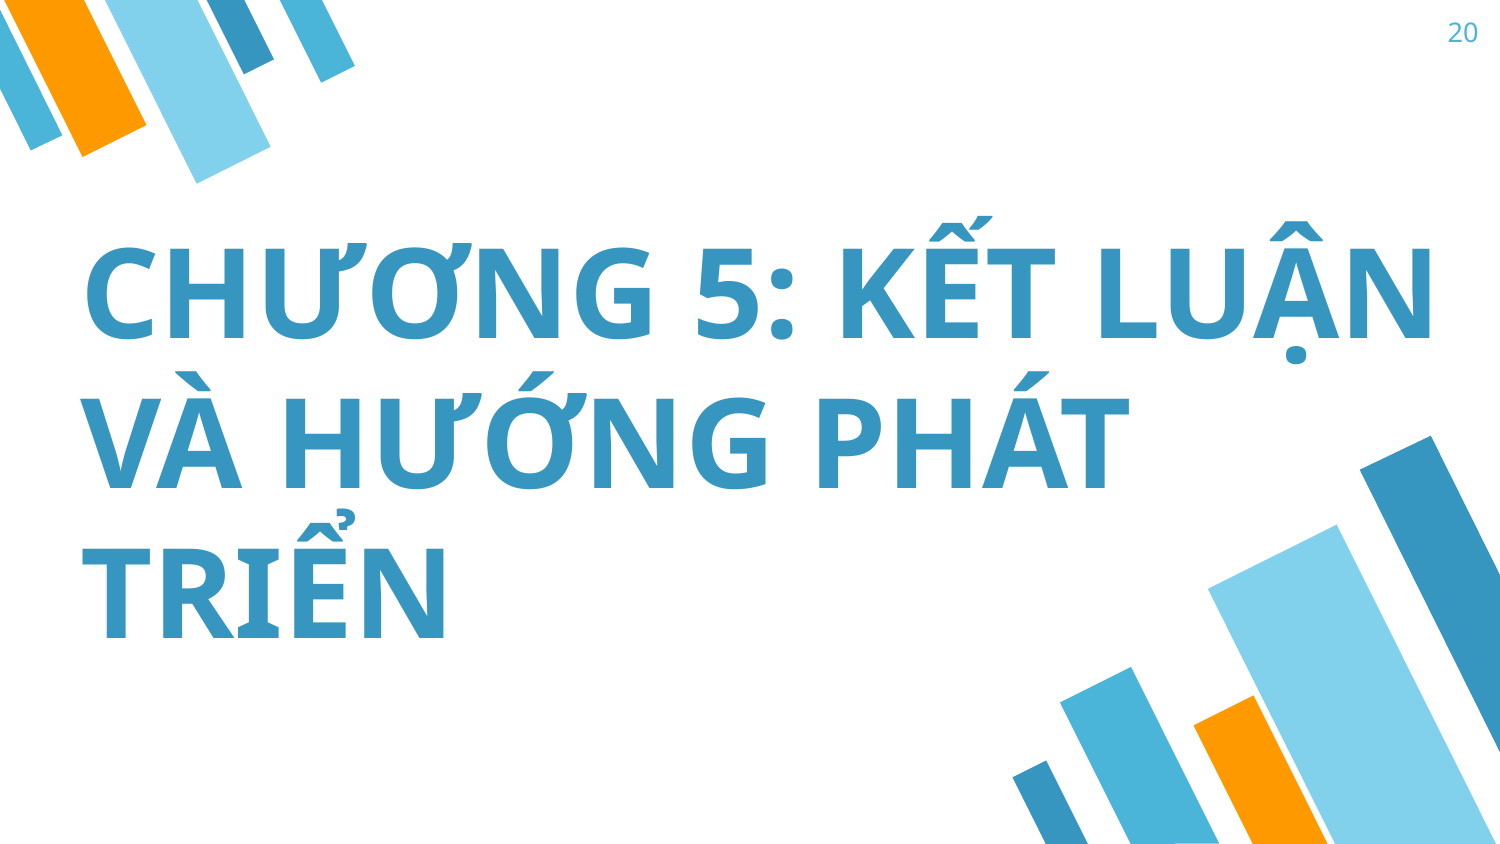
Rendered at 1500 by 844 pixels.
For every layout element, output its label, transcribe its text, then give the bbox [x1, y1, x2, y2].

title CHƯƠNG 5: KẾT LUẬN VÀ HƯỚNG PHÁT TRIỂN [64, 327, 1459, 679]
slide_number 20 [1403, 0, 1494, 65]
